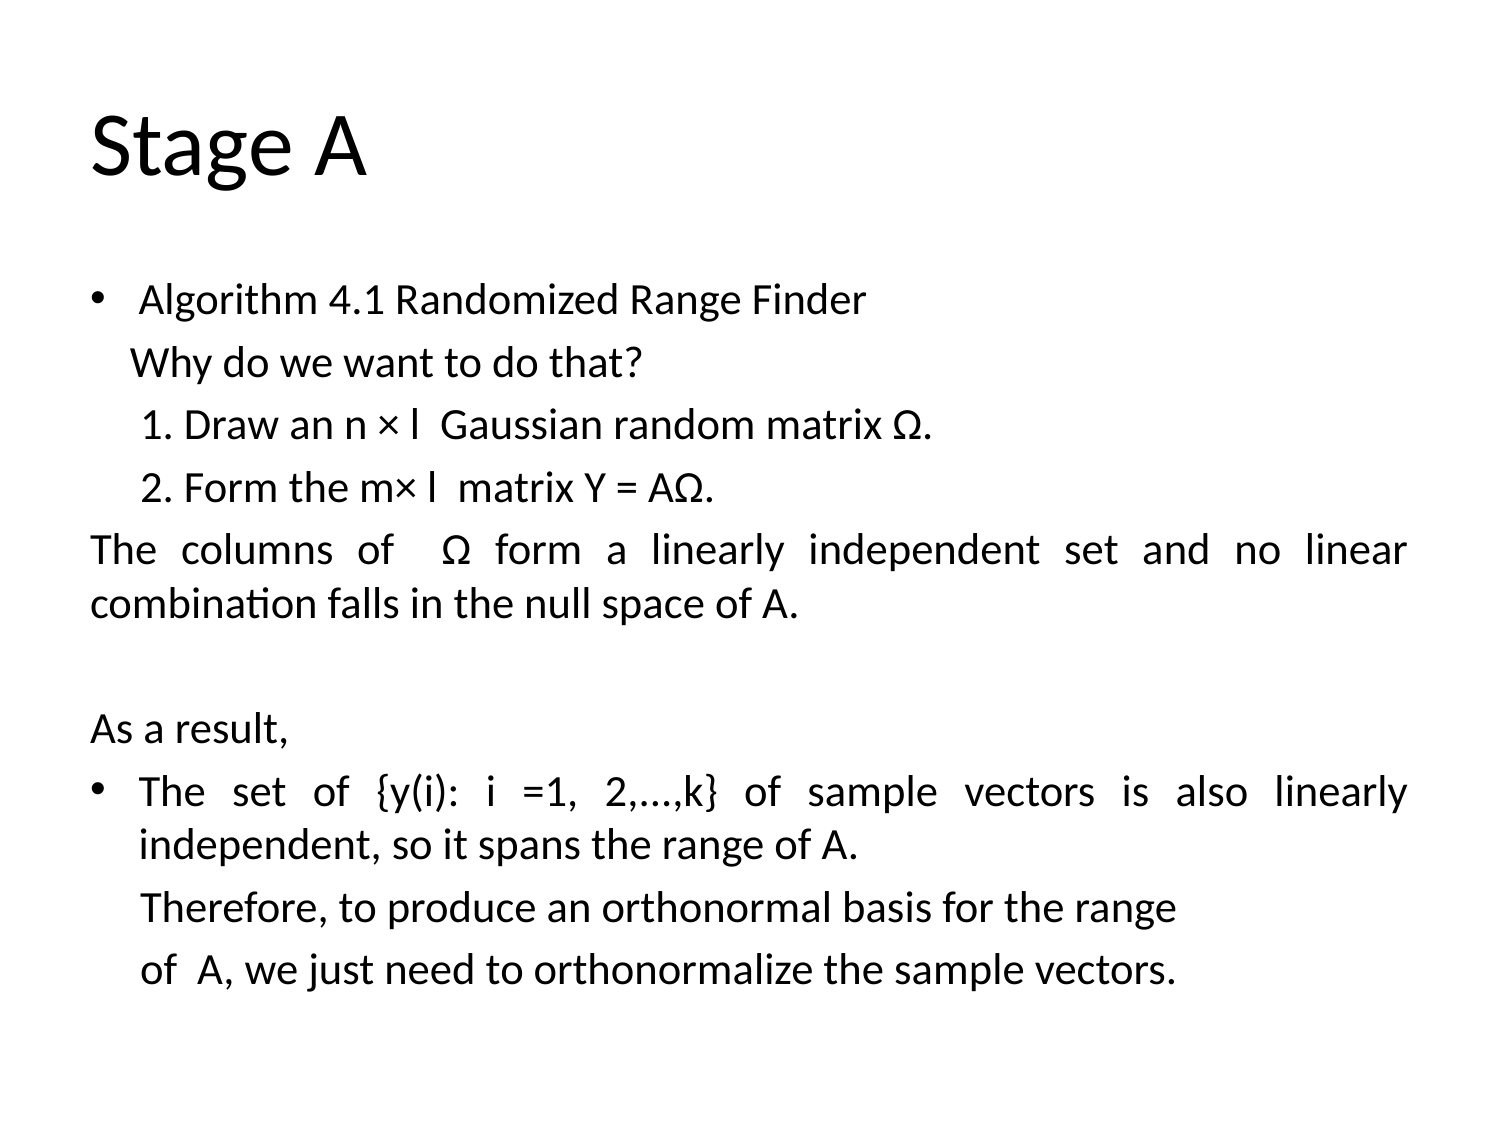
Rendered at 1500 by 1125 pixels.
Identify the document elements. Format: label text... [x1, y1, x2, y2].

list Algorithm 4.1 Randomized Range Finder Why do we want to do that? 1. Draw an n × l Gaussian random matrix Ω. 2. Form the m× l matrix Y = AΩ. The columns of Ω form a linearly independent set and no linear combination falls in the null space of A. As a result, The set of {y(i): i =1, 2,...,k} of sample vectors is also linearly independent, so it spans the range of A. Therefore, to produce an orthonormal basis for the range of A, we just need to orthonormalize the sample vectors. [75, 262, 1425, 1005]
title Stage A [75, 45, 1425, 233]
